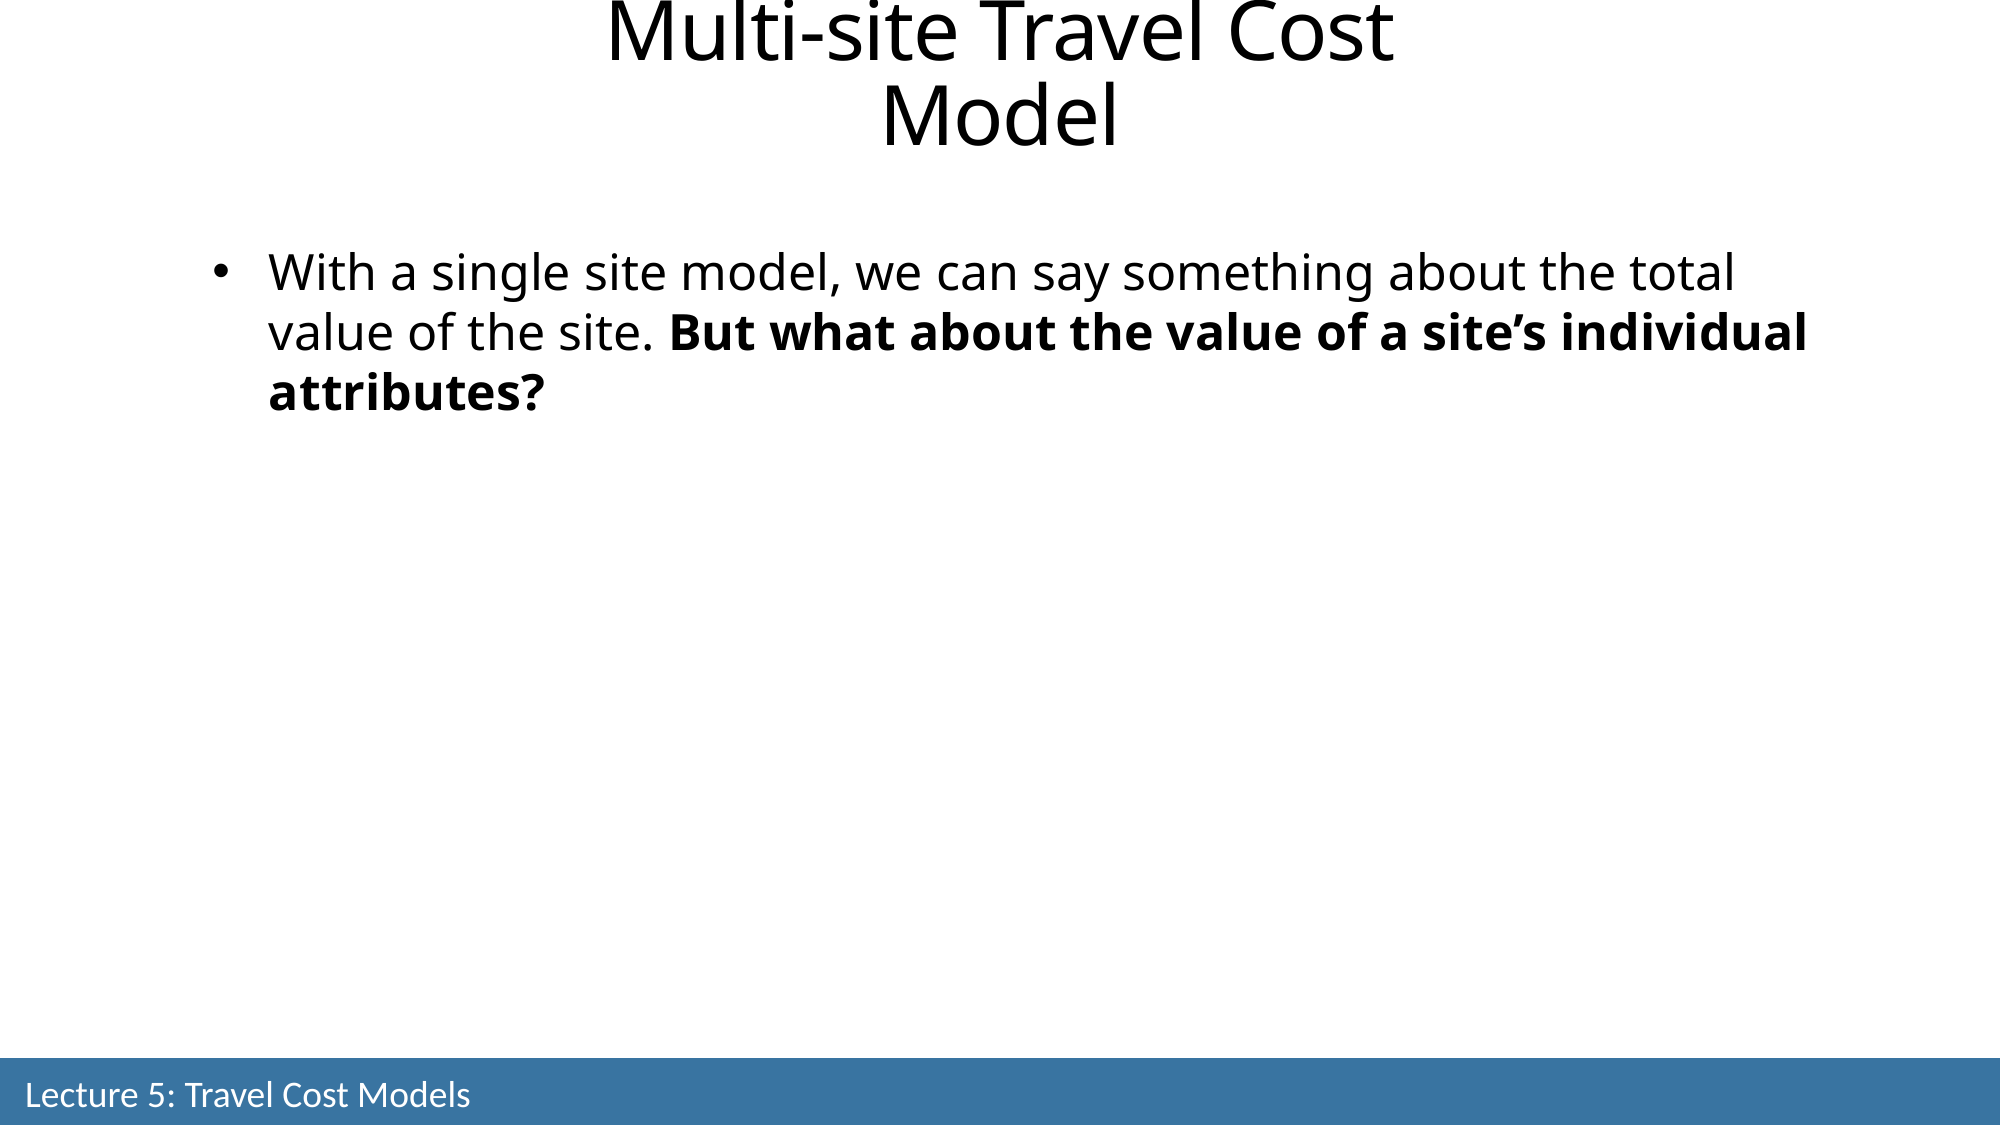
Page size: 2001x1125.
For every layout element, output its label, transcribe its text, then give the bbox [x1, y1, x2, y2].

text_box [495, 71, 1493, 211]
text_box Multi-site Travel Cost Model [502, 0, 1497, 170]
text_box With a single site model, we can say something about the total value of the site. But what about the value of a site’s individual attributes? [122, 232, 1866, 488]
